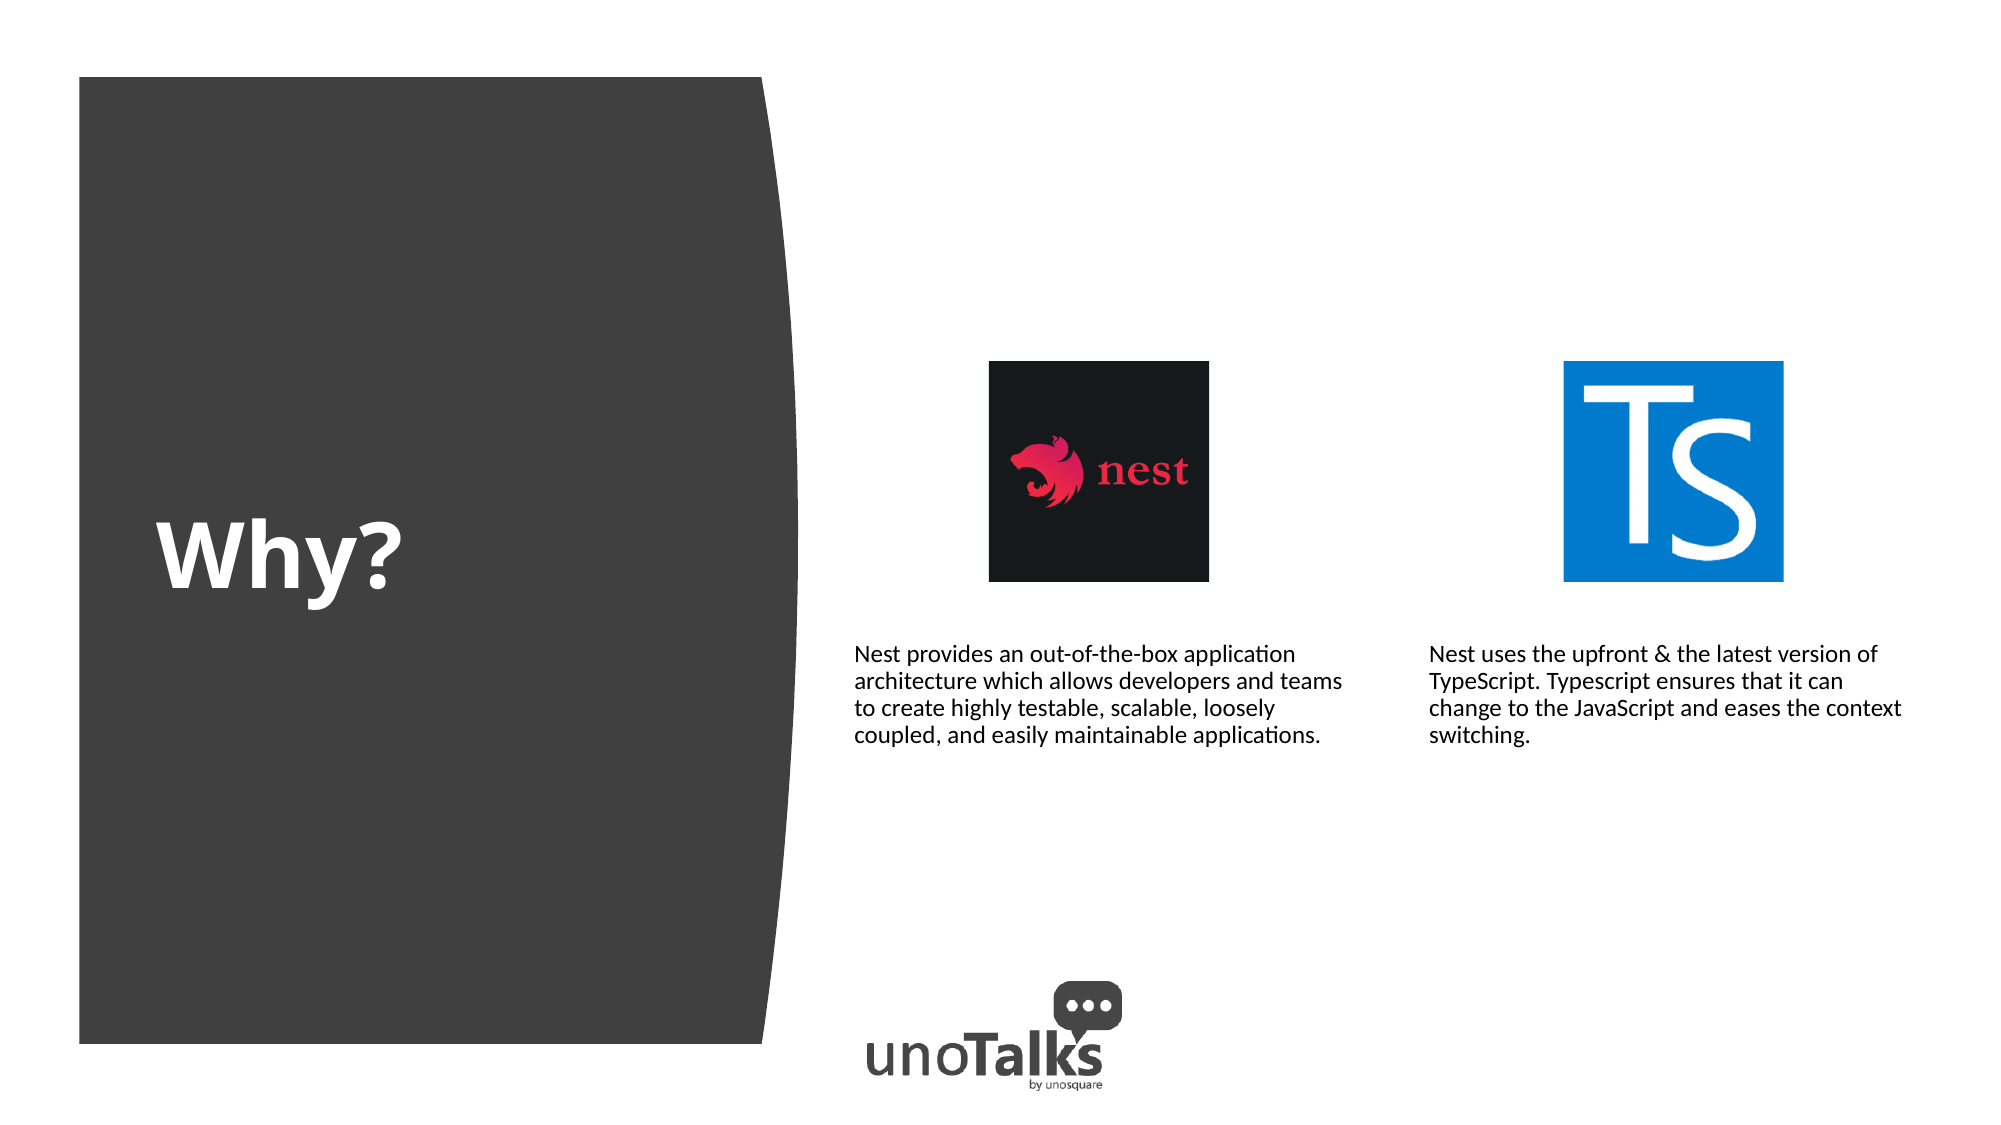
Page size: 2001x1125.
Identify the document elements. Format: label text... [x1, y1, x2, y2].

text_box [78, 76, 800, 1045]
title Why? [141, 166, 702, 953]
picture [867, 1043, 1122, 1091]
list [852, 77, 1921, 1043]
